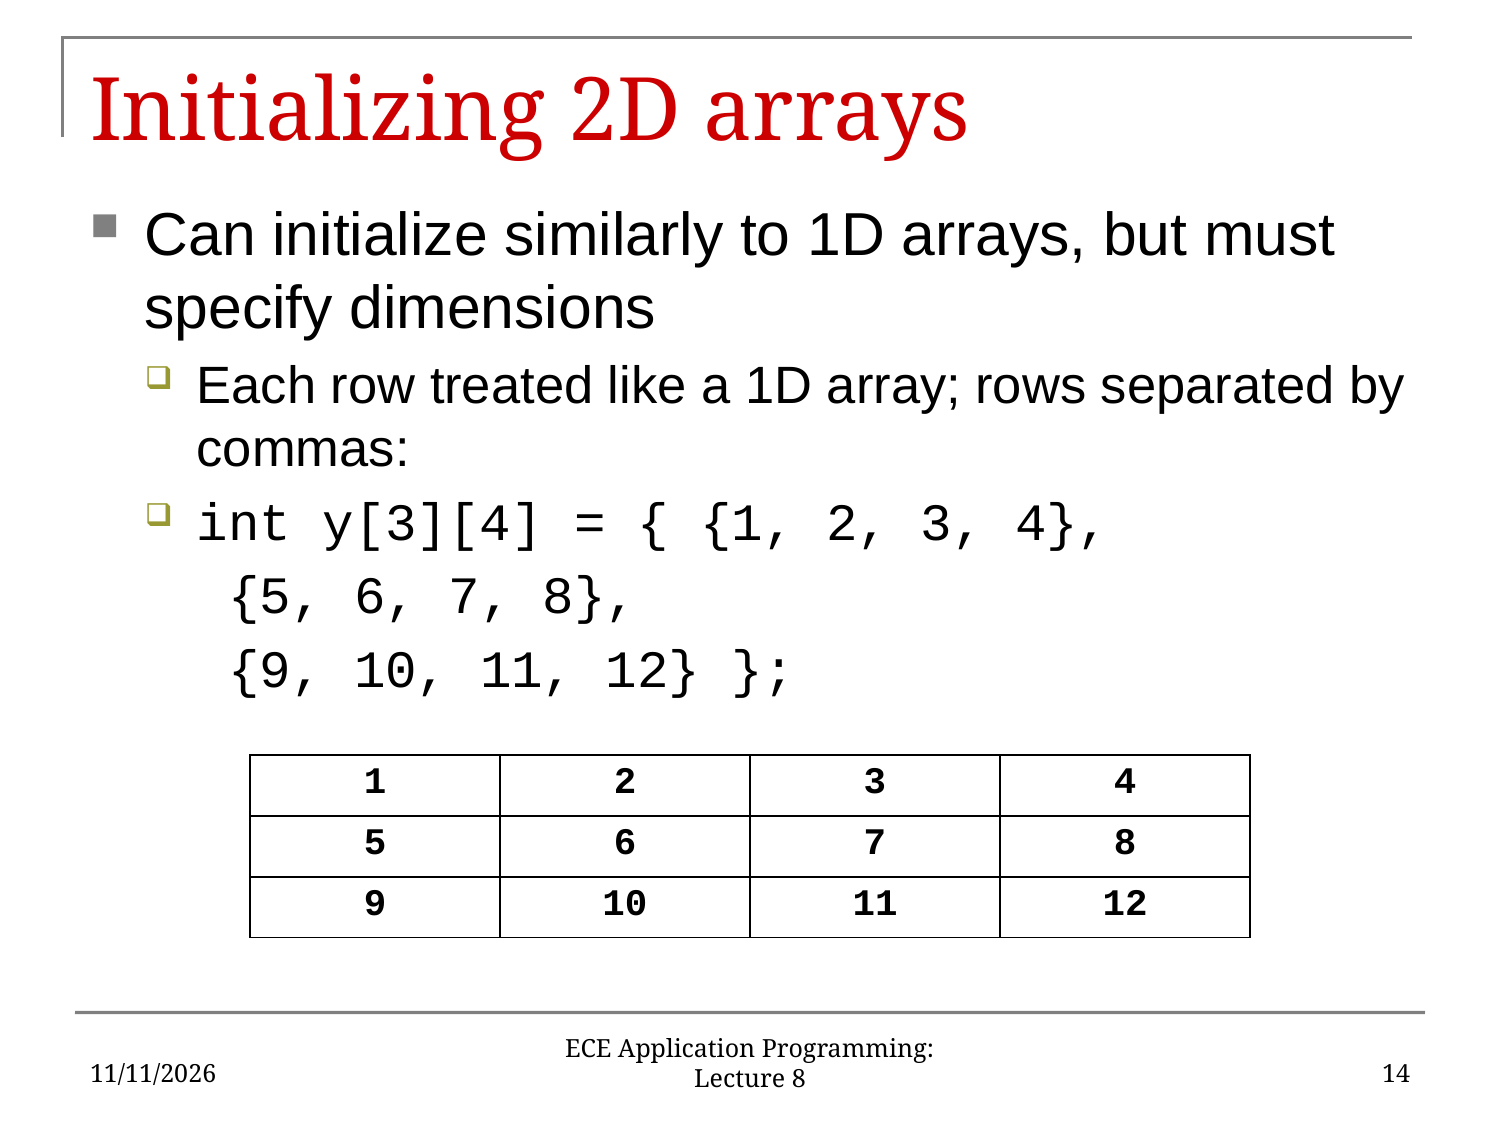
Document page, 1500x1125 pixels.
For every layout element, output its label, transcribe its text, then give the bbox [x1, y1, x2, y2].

table_cell 8 [1001, 817, 1249, 876]
table_cell 11 [751, 878, 999, 937]
table_cell 5 [251, 817, 499, 876]
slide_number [74, 1023, 426, 1100]
list Can initialize similarly to 1D arrays, but must specify dimensions Each row treated like a 1D array; rows separated by commas: int y[3][4] = { {1, 2, 3, 4}, {5, 6, 7, 8}, {9, 10, 11, 12} }; [75, 187, 1425, 713]
table_cell 7 [751, 817, 999, 876]
table_cell 10 [501, 878, 749, 937]
table_cell 12 [1001, 878, 1249, 937]
table_header 3 [751, 756, 999, 815]
table_header 2 [501, 756, 749, 815]
footer ECE Application Programming: Lecture 8 [512, 1024, 988, 1101]
title Initializing 2D arrays [75, 45, 1425, 163]
table_header 1 [251, 756, 499, 815]
slide_number 14 [1074, 1023, 1426, 1100]
table_cell 6 [501, 817, 749, 876]
table_cell 9 [251, 878, 499, 937]
table_header 4 [1001, 756, 1249, 815]
